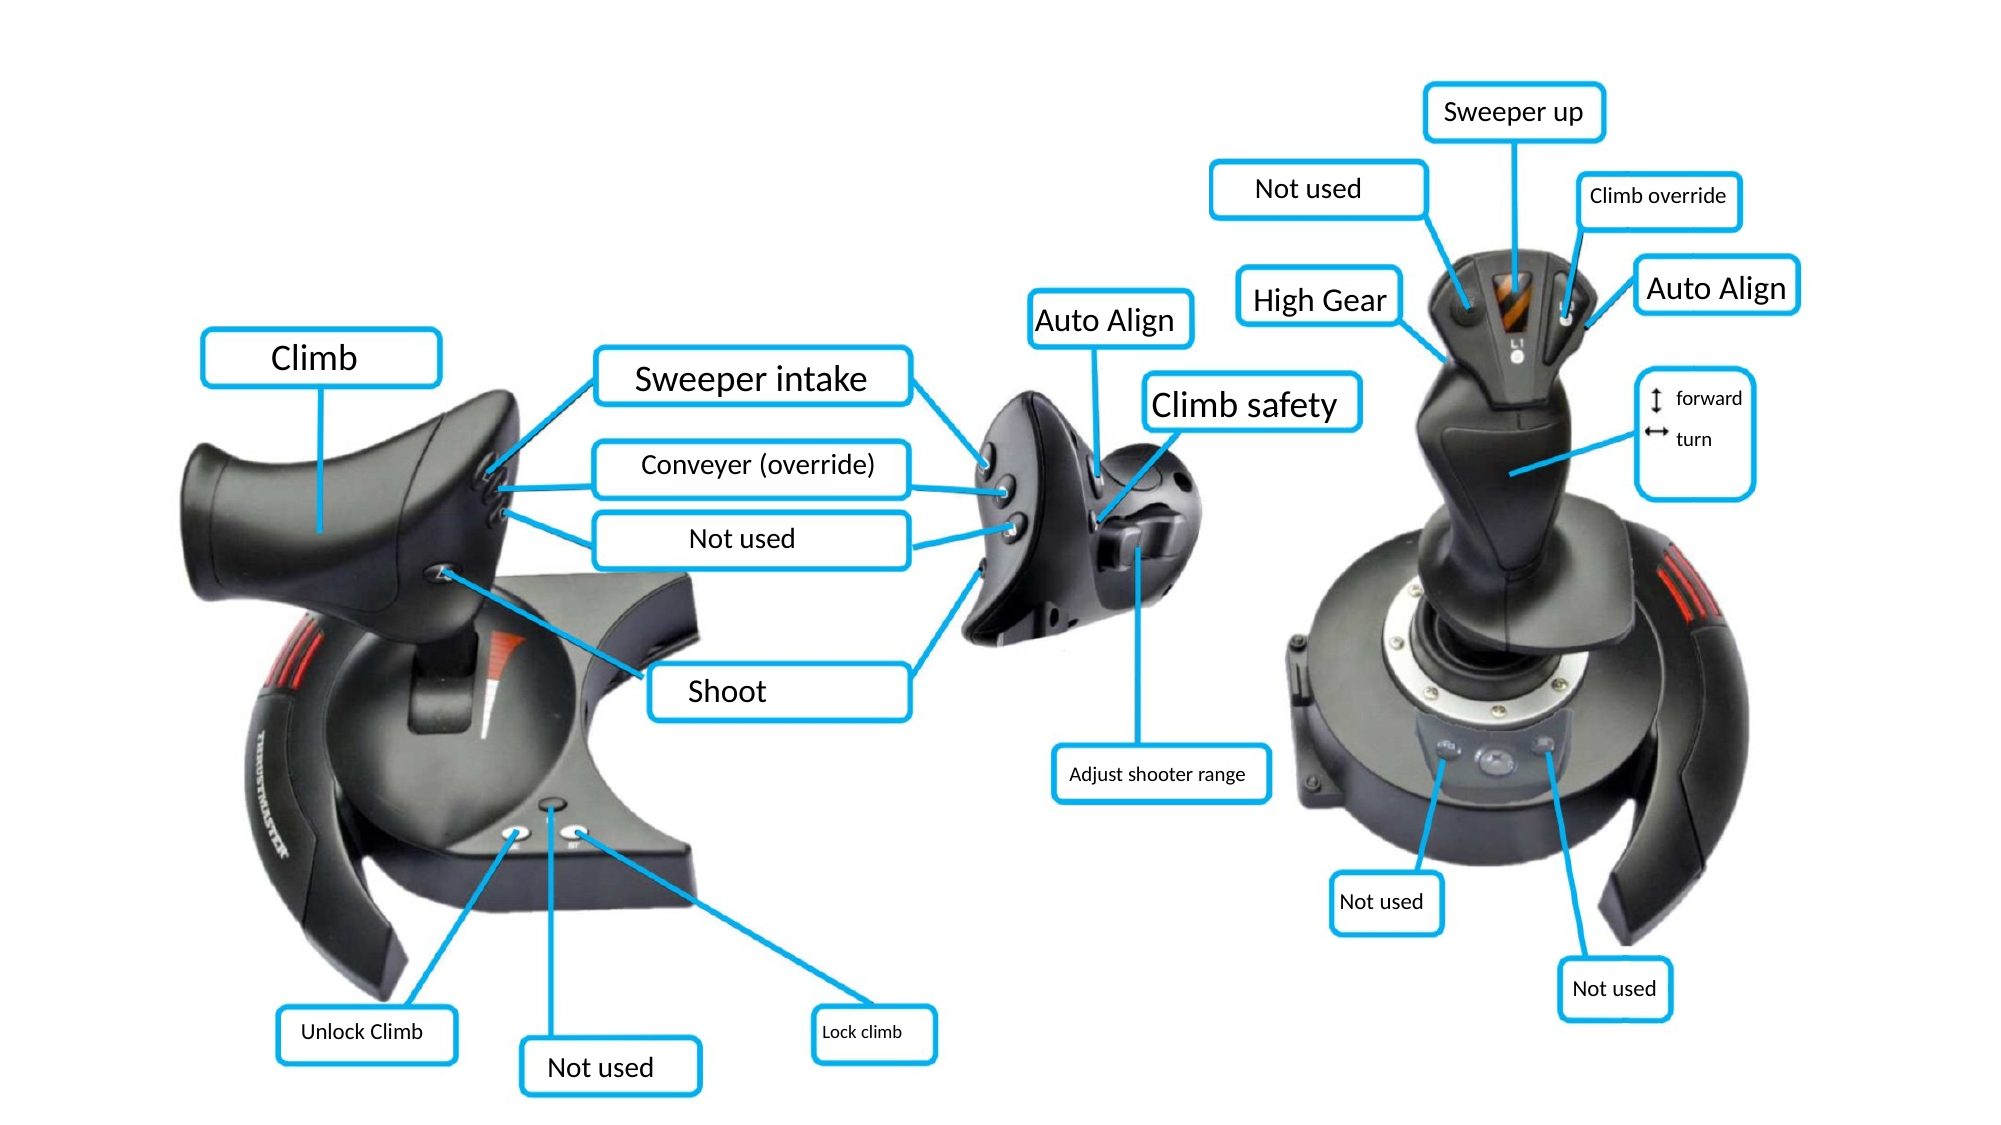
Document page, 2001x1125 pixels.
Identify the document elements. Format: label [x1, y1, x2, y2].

picture [140, 0, 1859, 1125]
